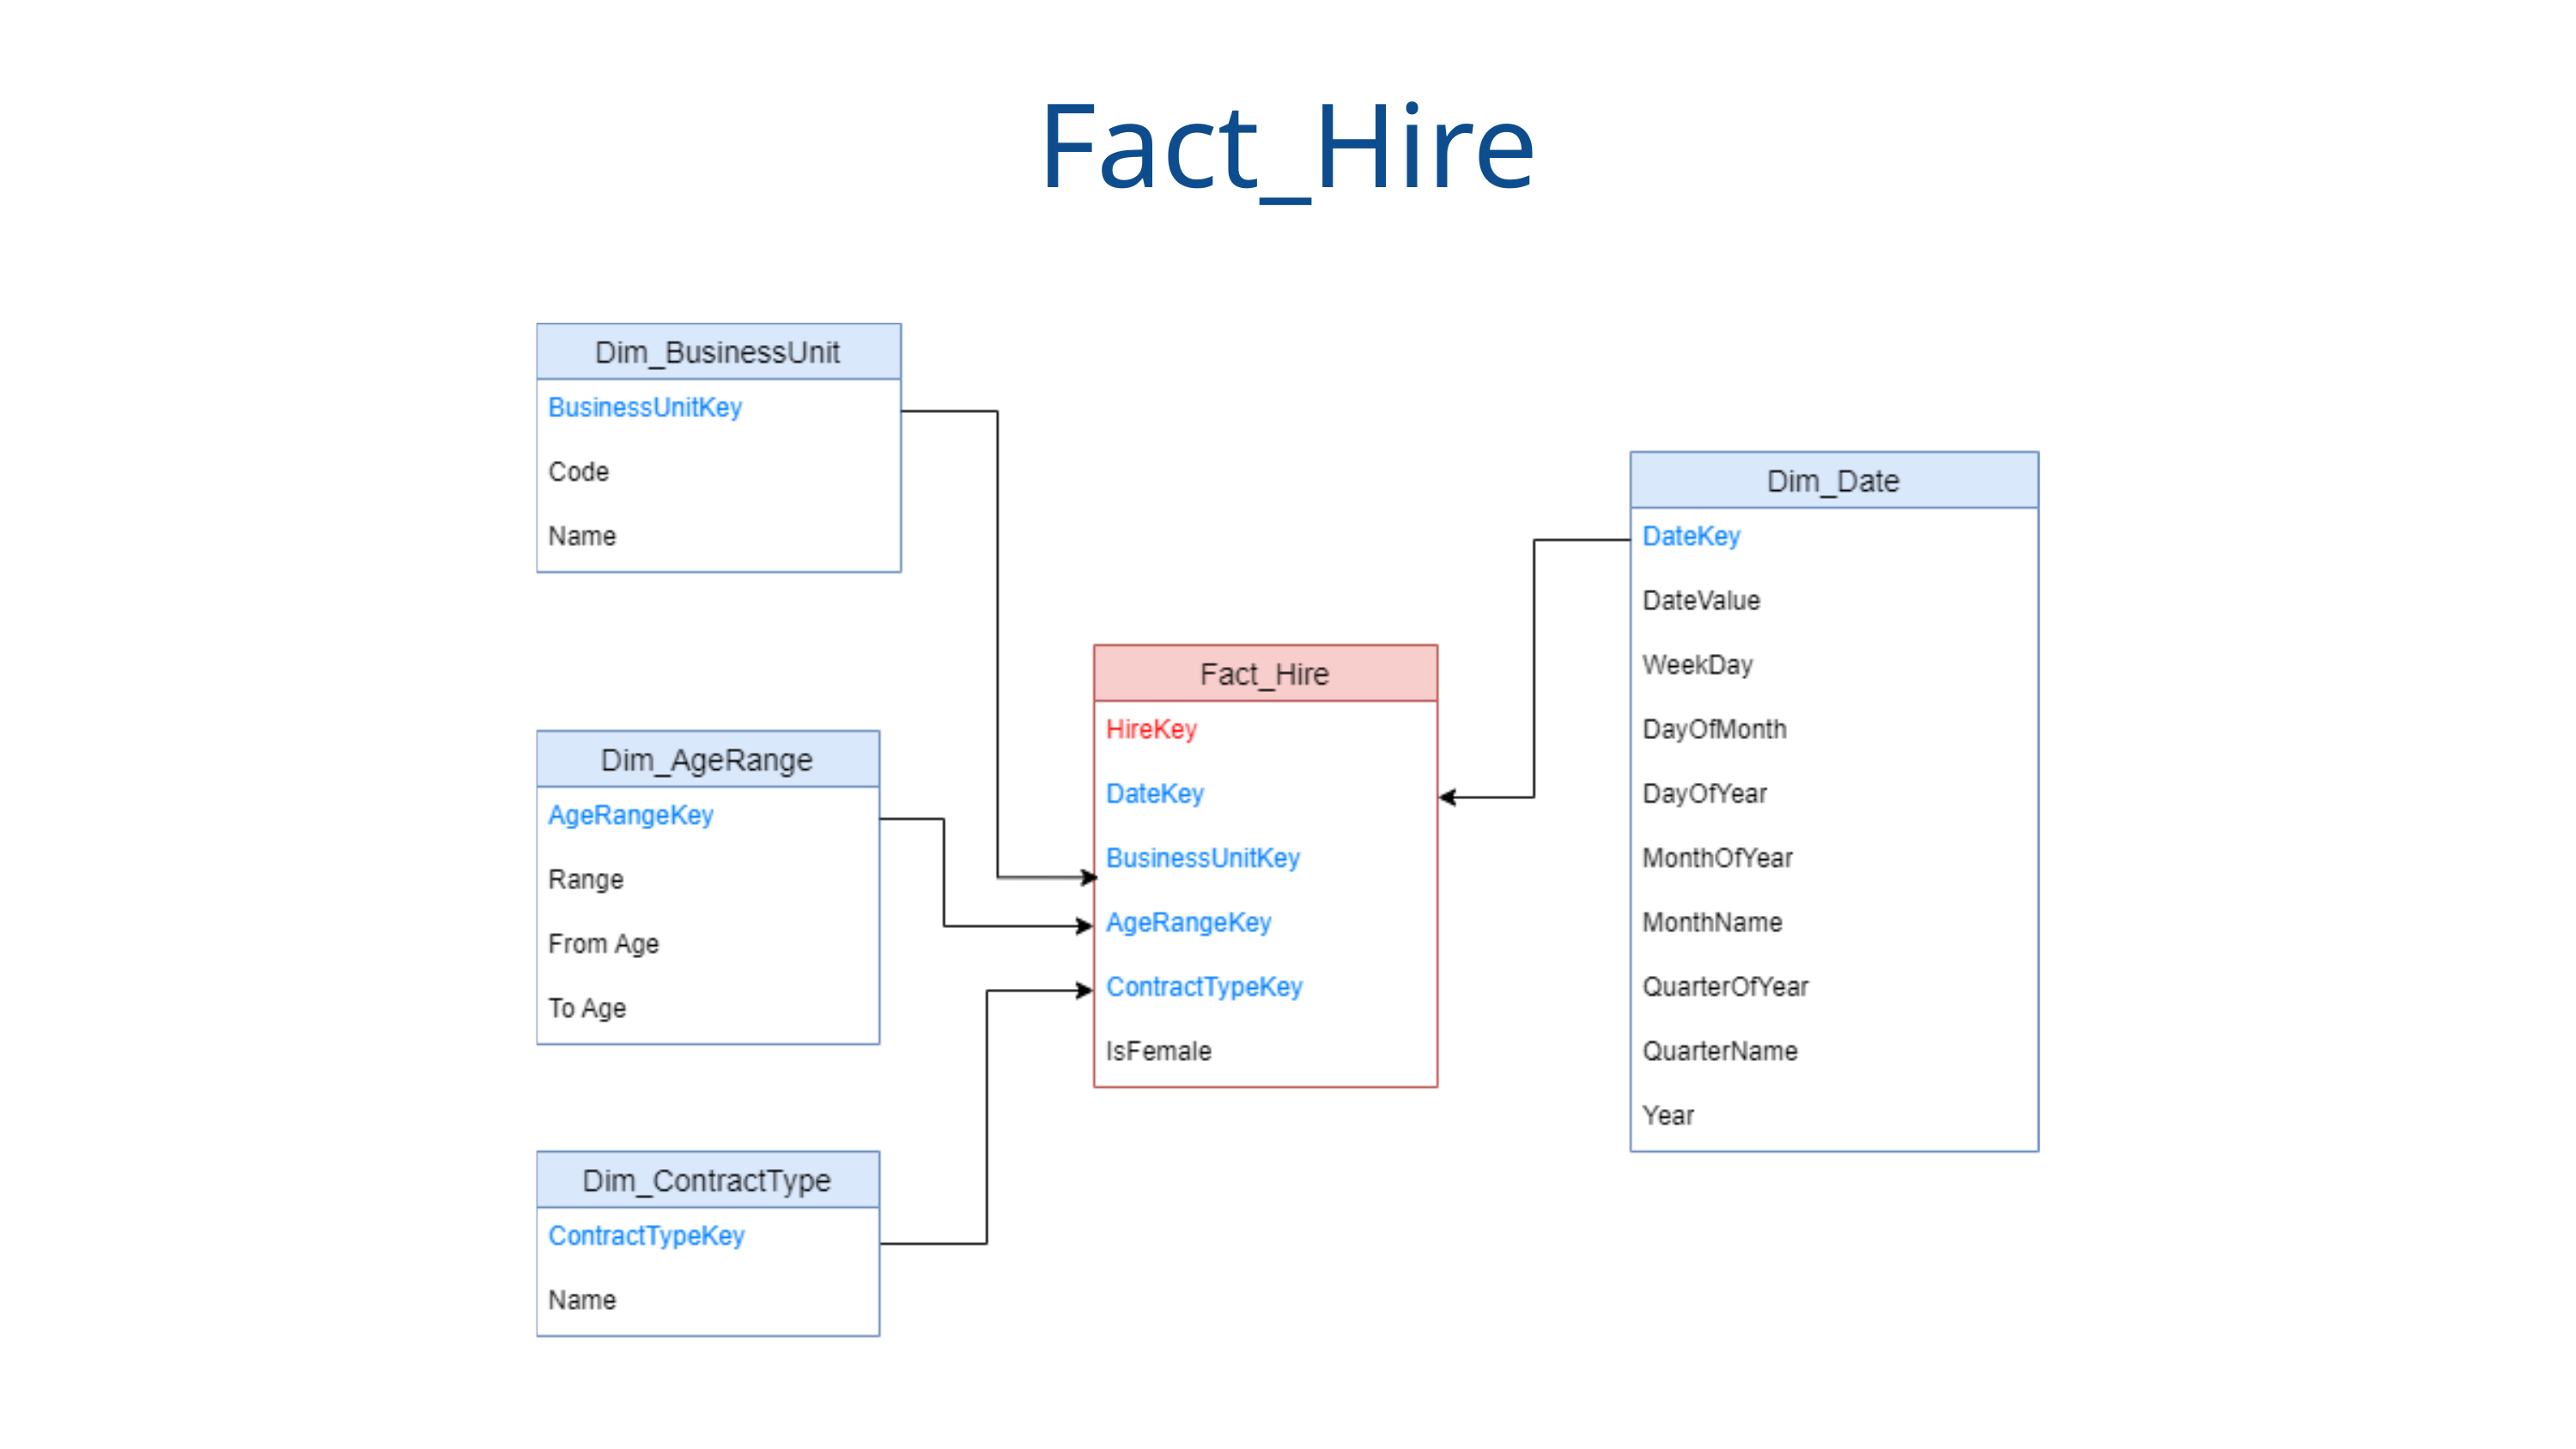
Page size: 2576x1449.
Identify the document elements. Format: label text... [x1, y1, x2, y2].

text_box Fact_Hire [230, 48, 2346, 212]
text_box [536, 323, 2040, 1344]
